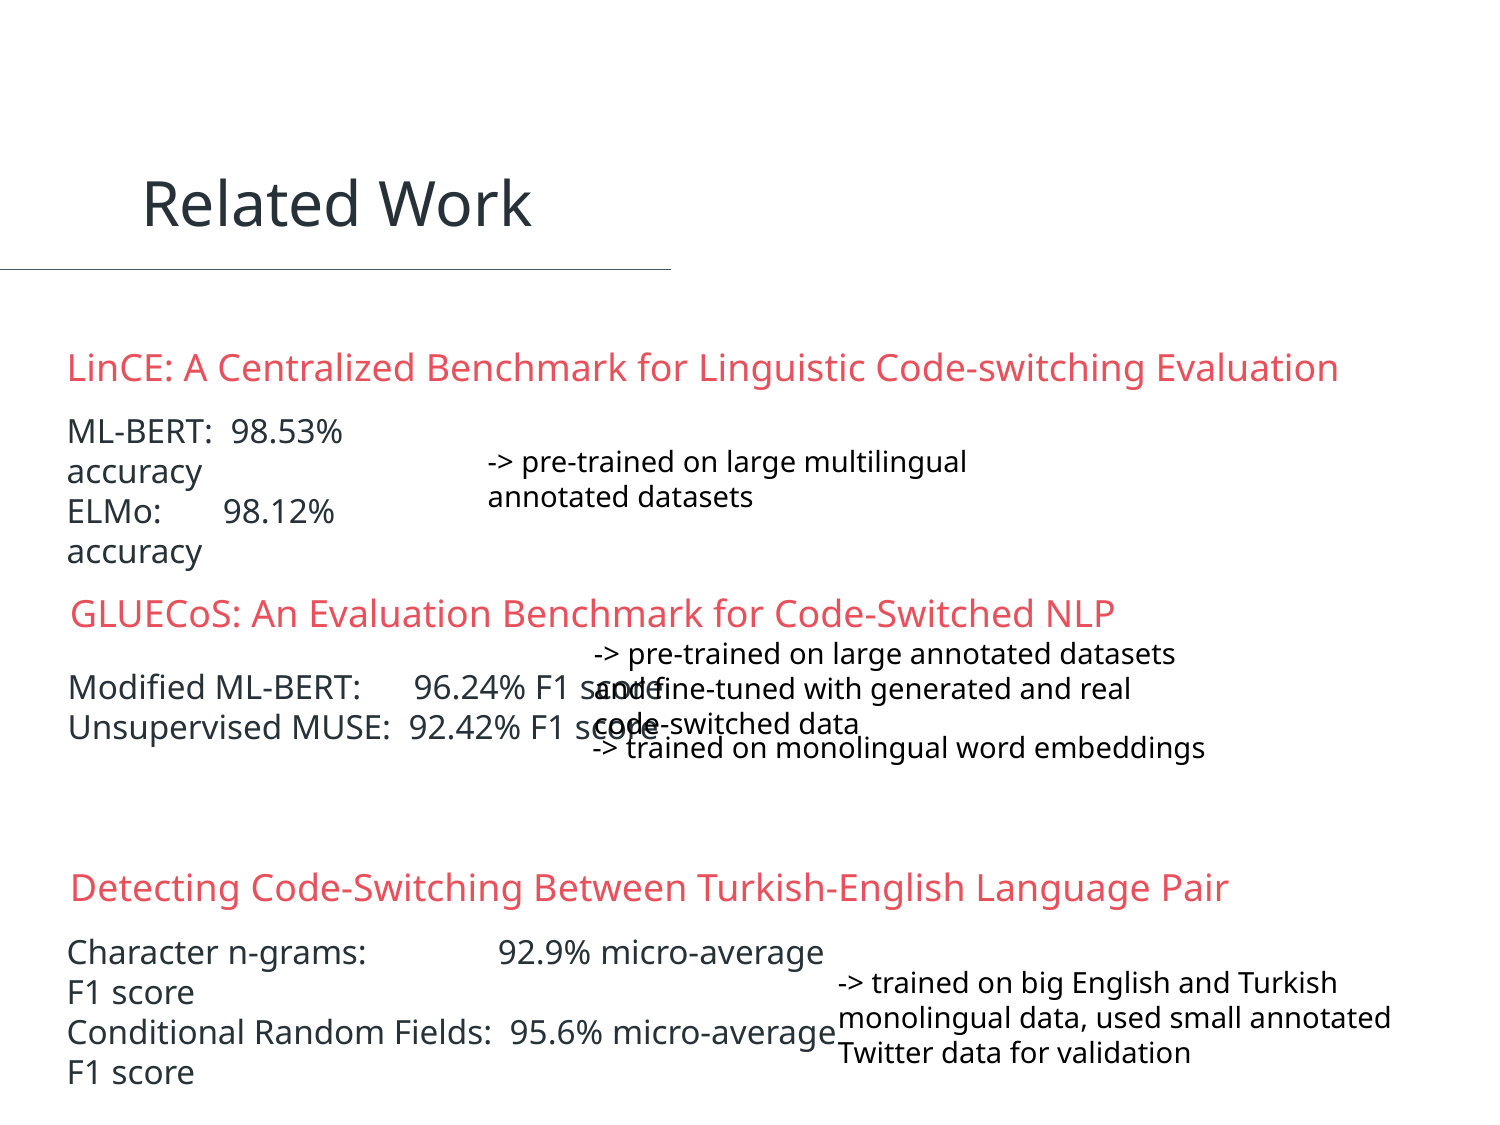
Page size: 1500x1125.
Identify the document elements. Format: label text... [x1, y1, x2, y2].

text_box -> pre-trained on large multilingual annotated datasets [472, 428, 1121, 501]
subtitle Character n-grams: 92.9% micro-average F1 score Conditional Random Fields: 95.6% micro-average F1 score [51, 916, 873, 1063]
title GLUECoS: An Evaluation Benchmark for Code-Switched NLP [55, 550, 1338, 651]
subtitle Modified ML-BERT: 96.24% F1 score Unsupervised MUSE: 92.42% F1 score [52, 651, 684, 799]
text_box -> pre-trained on large annotated datasets and fine-tuned with generated and real code-switched data [579, 620, 1227, 693]
title Detecting Code-Switching Between Turkish-English Language Pair [55, 815, 1365, 925]
text_box -> trained on monolingual word embeddings [577, 713, 1225, 786]
title Related Work [126, 88, 846, 254]
subtitle ML-BERT: 98.53% accuracy ELMo: 98.12% accuracy [51, 395, 435, 534]
text_box -> trained on big English and Turkish monolingual data, used small annotated Twitter data for validation [822, 949, 1471, 1022]
title LinCE: A Centralized Benchmark for Linguistic Code-switching Evaluation [51, 294, 1448, 404]
